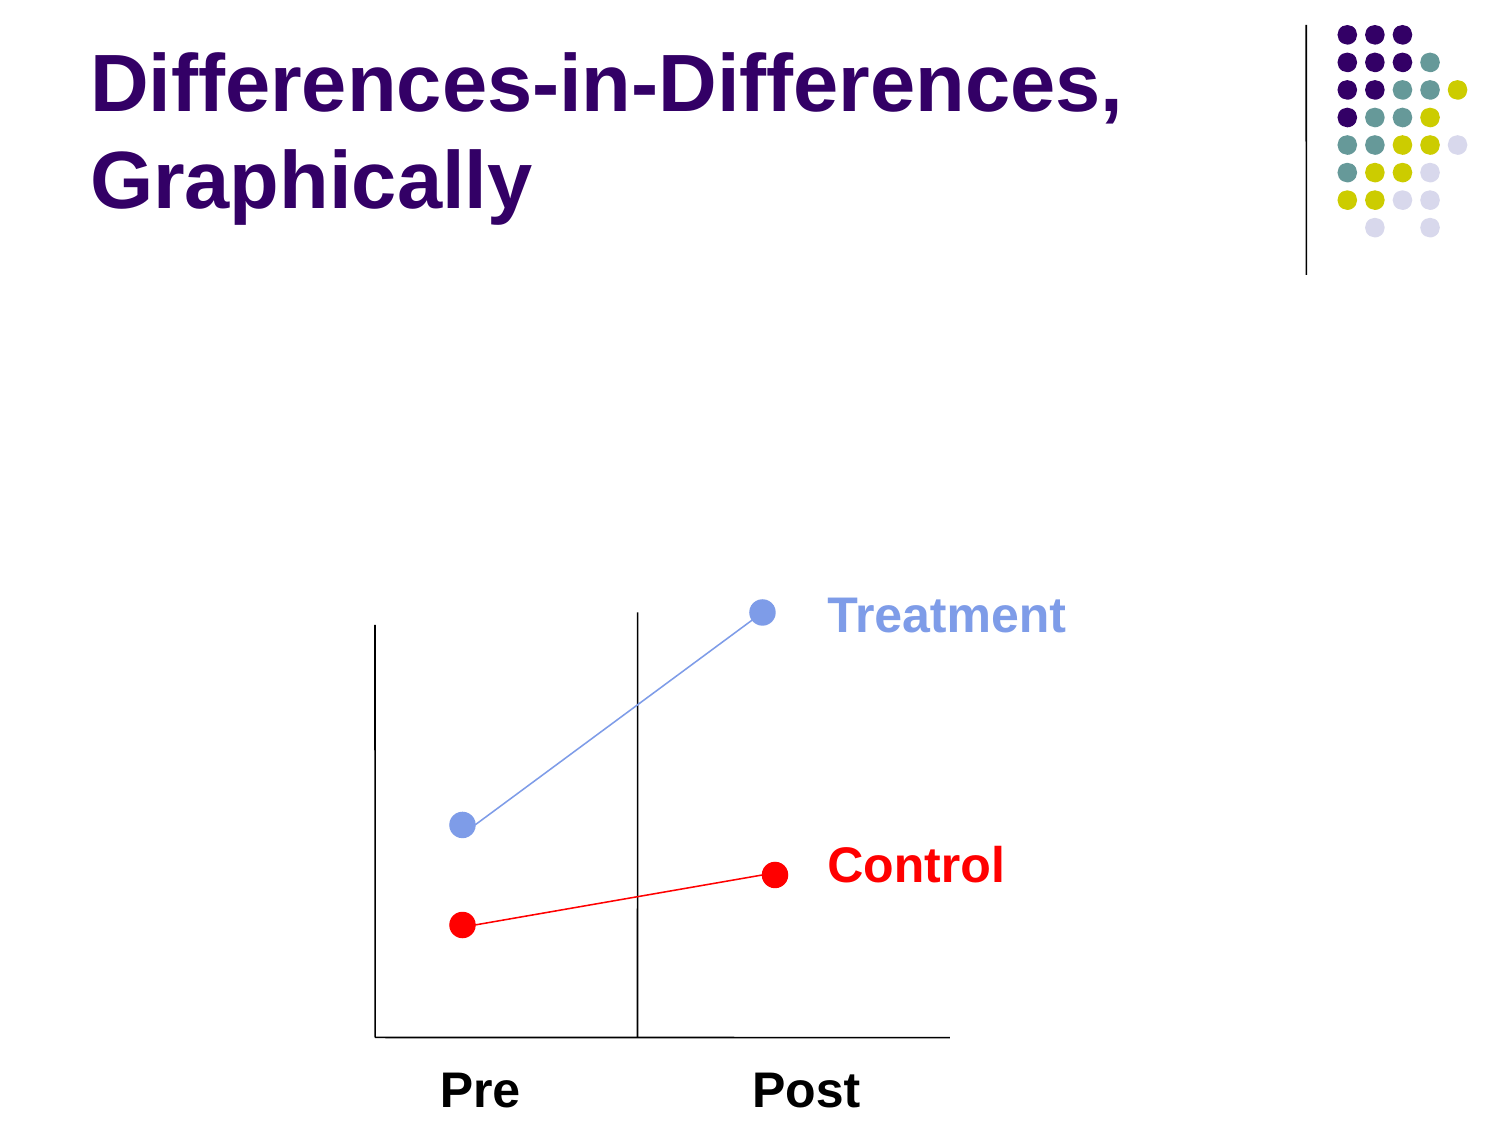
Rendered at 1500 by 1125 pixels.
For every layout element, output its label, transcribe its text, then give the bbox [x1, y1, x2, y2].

text_box [762, 862, 788, 888]
text_box Control [812, 824, 1138, 900]
text_box Treatment [812, 574, 1238, 650]
text_box [450, 812, 475, 838]
text_box Post [737, 1049, 888, 1125]
text_box [450, 912, 475, 938]
text_box [750, 600, 775, 625]
text_box Pre [424, 1049, 575, 1125]
title Differences-in-Differences, Graphically [74, 19, 1313, 233]
